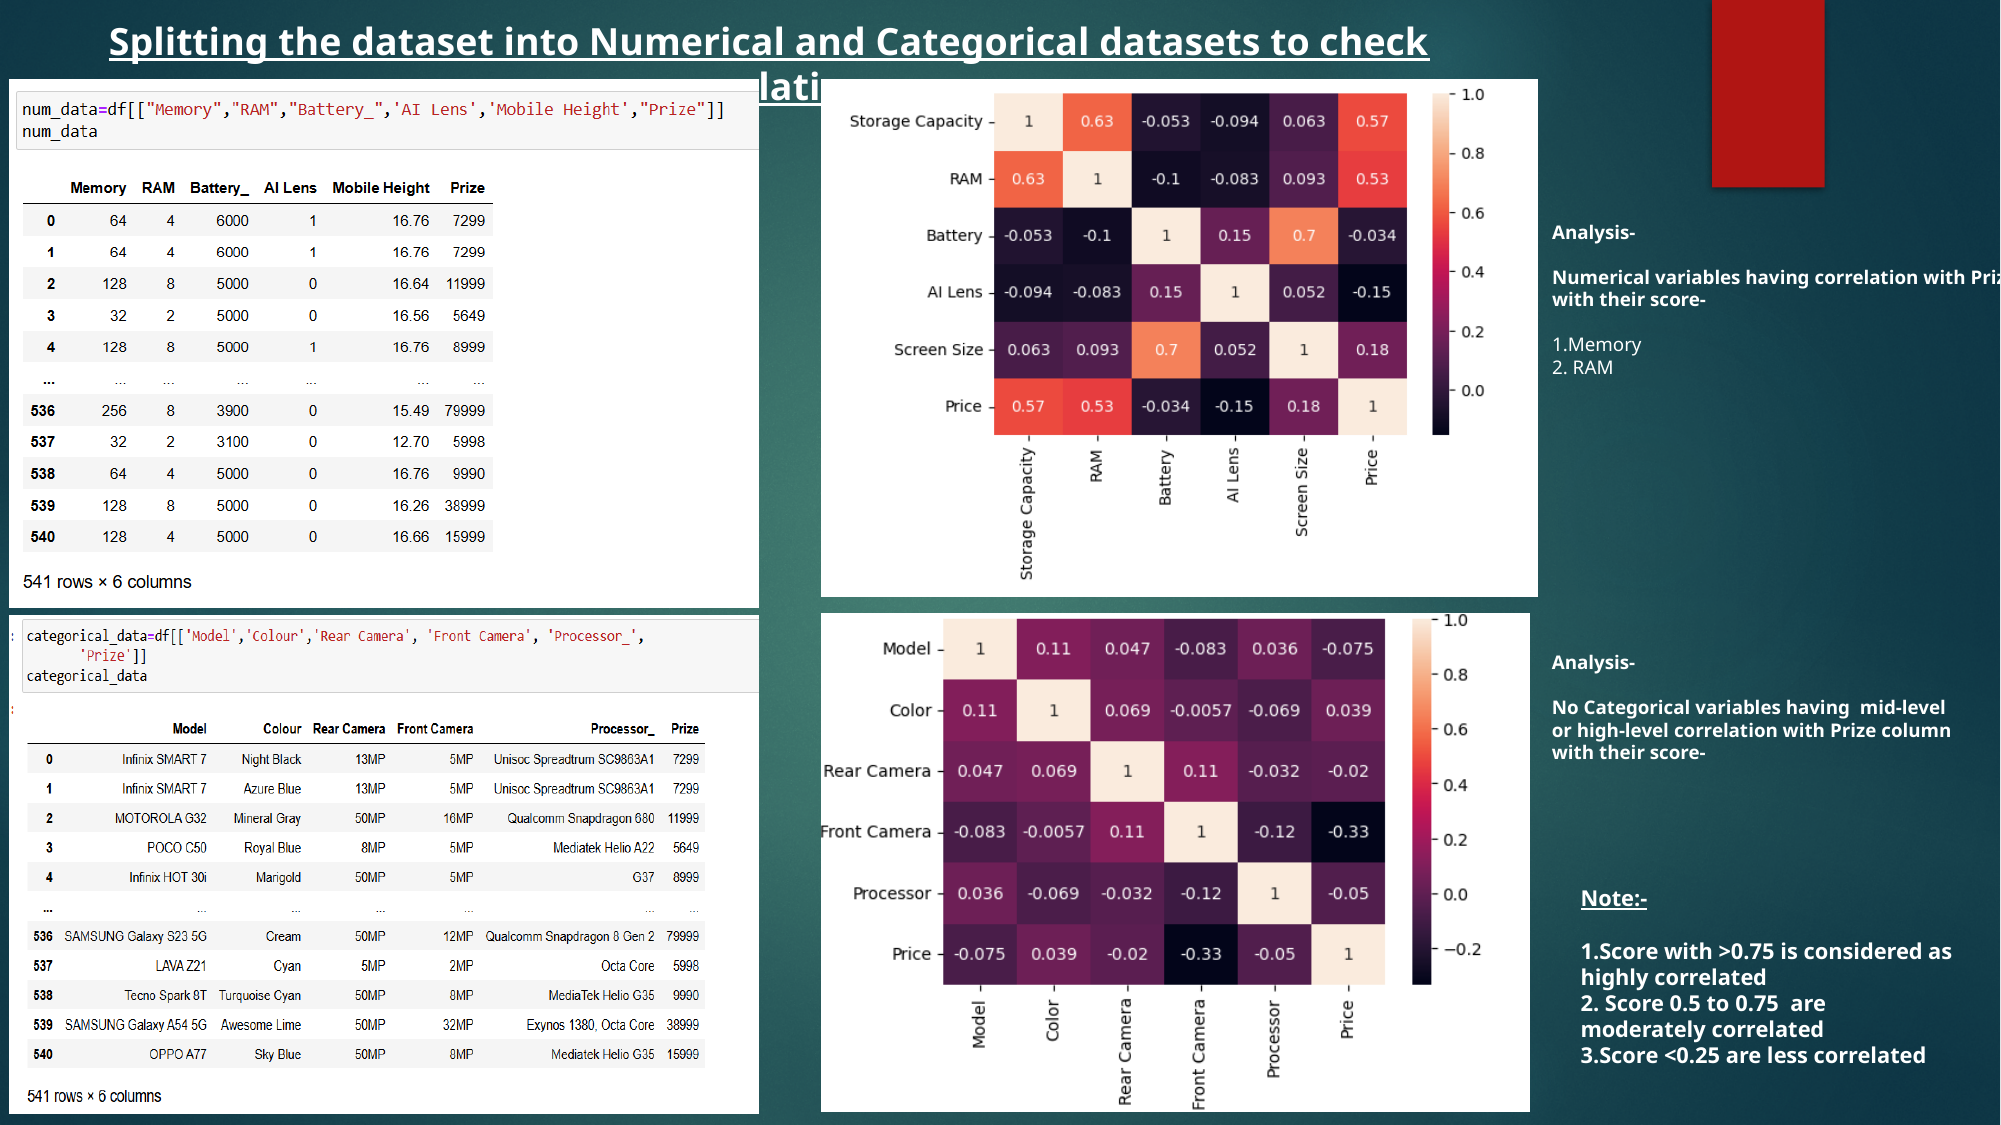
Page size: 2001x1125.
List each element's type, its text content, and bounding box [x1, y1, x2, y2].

text_box Analysis- No Categorical variables having mid-level or high-level correlation with Prize column with their score- [1537, 643, 1970, 794]
text_box Note:- 1.Score with >0.75 is considered as highly correlated 2. Score 0.5 to 0.75 are moderately correlated 3.Score <0.25 are less correlated [1566, 877, 1970, 1076]
text_box Analysis- Numerical variables having correlation with Prize with their score- 1.Memory 2. RAM [1543, 213, 2000, 386]
picture [821, 613, 1575, 1125]
picture [0, 79, 760, 1125]
picture [821, 0, 1576, 598]
text_box Splitting the dataset into Numerical and Categorical datasets to check correlation [9, 10, 1530, 116]
